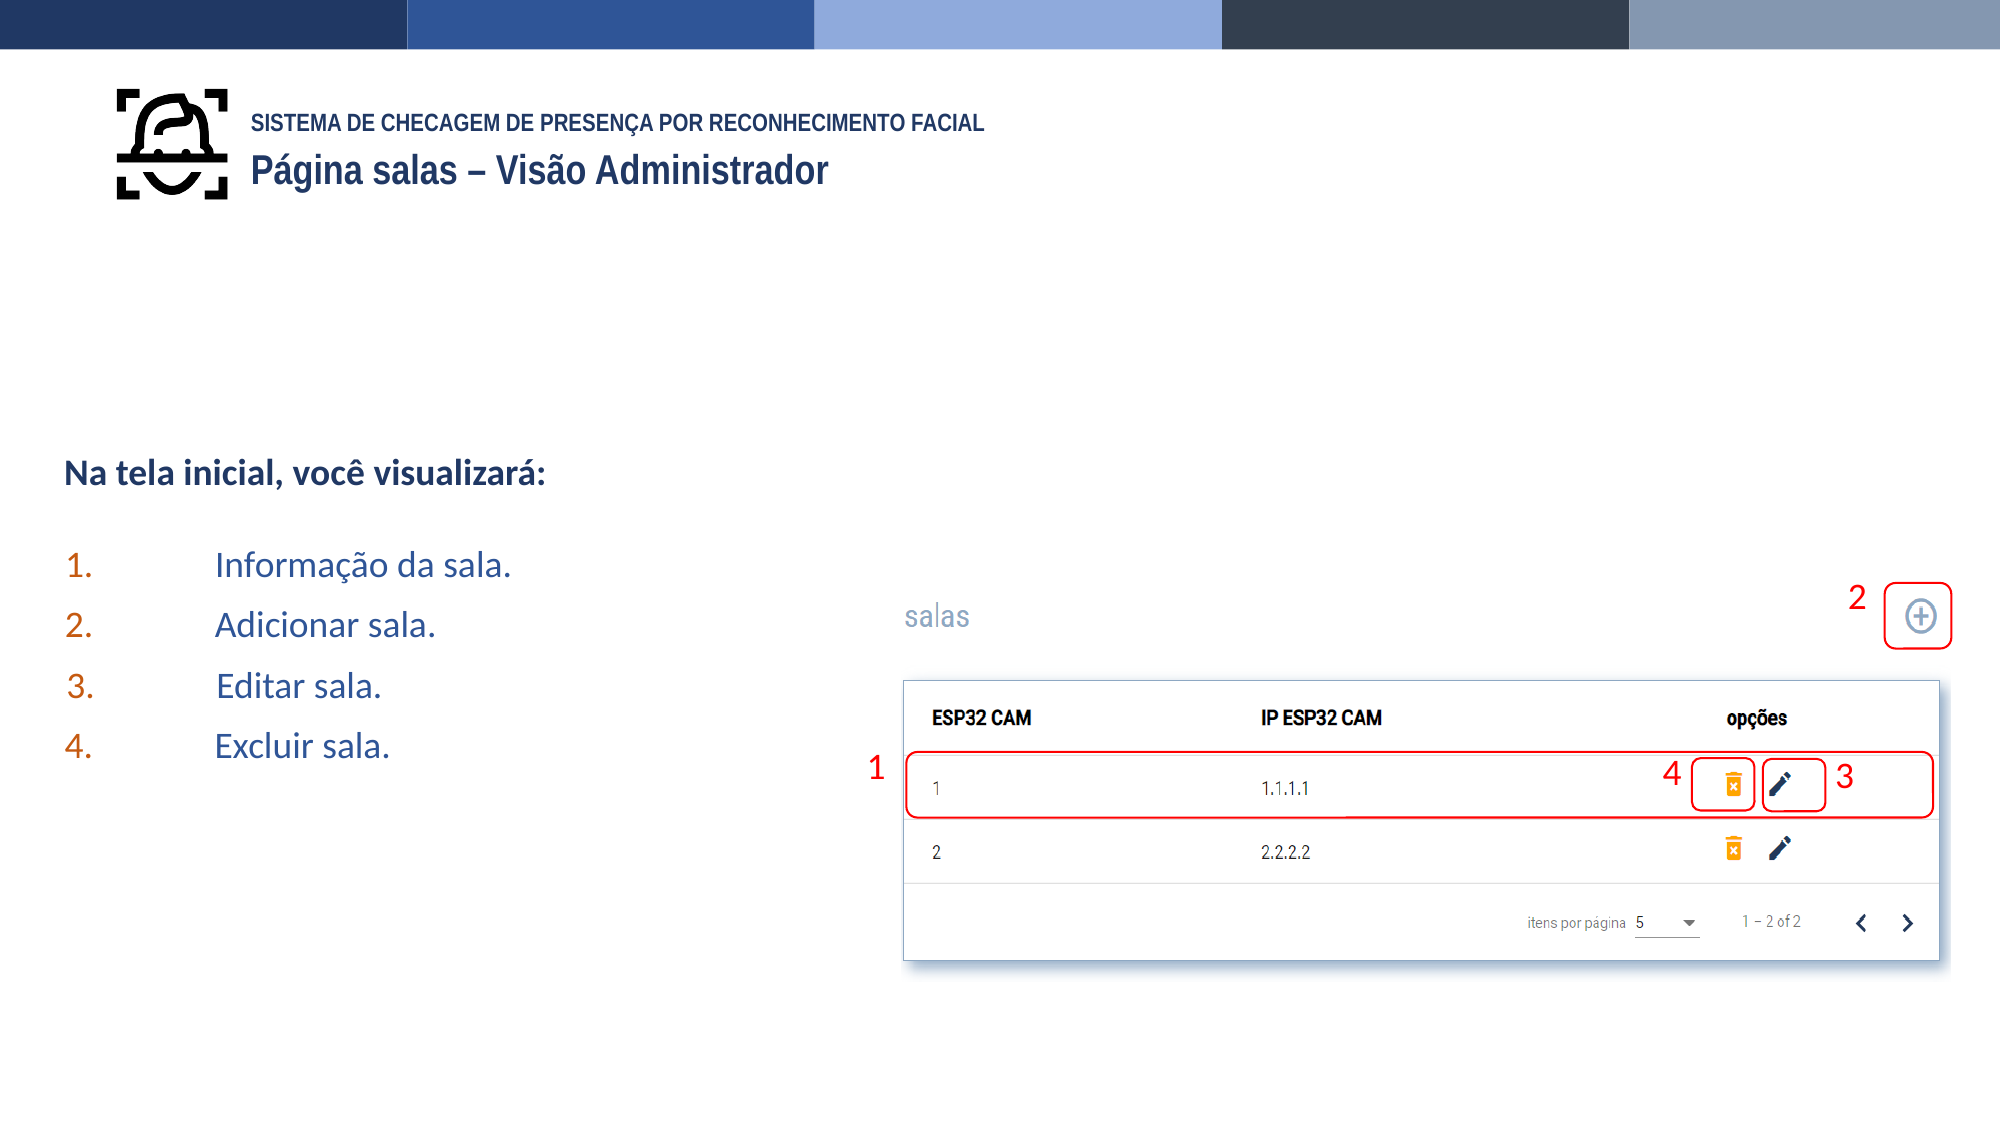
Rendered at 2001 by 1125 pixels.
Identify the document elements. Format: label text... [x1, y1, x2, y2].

text_box 3. Editar sala. [51, 653, 398, 713]
text_box [814, 0, 1222, 50]
text_box [406, 0, 814, 50]
text_box 2. Adicionar sala. [50, 592, 452, 653]
text_box [0, 0, 406, 50]
text_box [1222, 0, 1629, 50]
picture [98, 70, 246, 218]
text_box SISTEMA DE CHECAGEM DE PRESENÇA POR RECONHECIMENTO FACIAL [246, 98, 1019, 135]
text_box Na tela inicial, você visualizará: [49, 440, 563, 500]
text_box 1. Informação da sala. [50, 532, 528, 592]
text_box [1629, 0, 2000, 50]
text_box 1 [851, 734, 901, 794]
picture [901, 592, 1951, 982]
text_box 2 [1833, 565, 1896, 592]
text_box 4. Excluir sala. [49, 713, 406, 774]
text_box [1883, 581, 1953, 644]
text_box Página salas – Visão Administrador [246, 135, 1019, 201]
